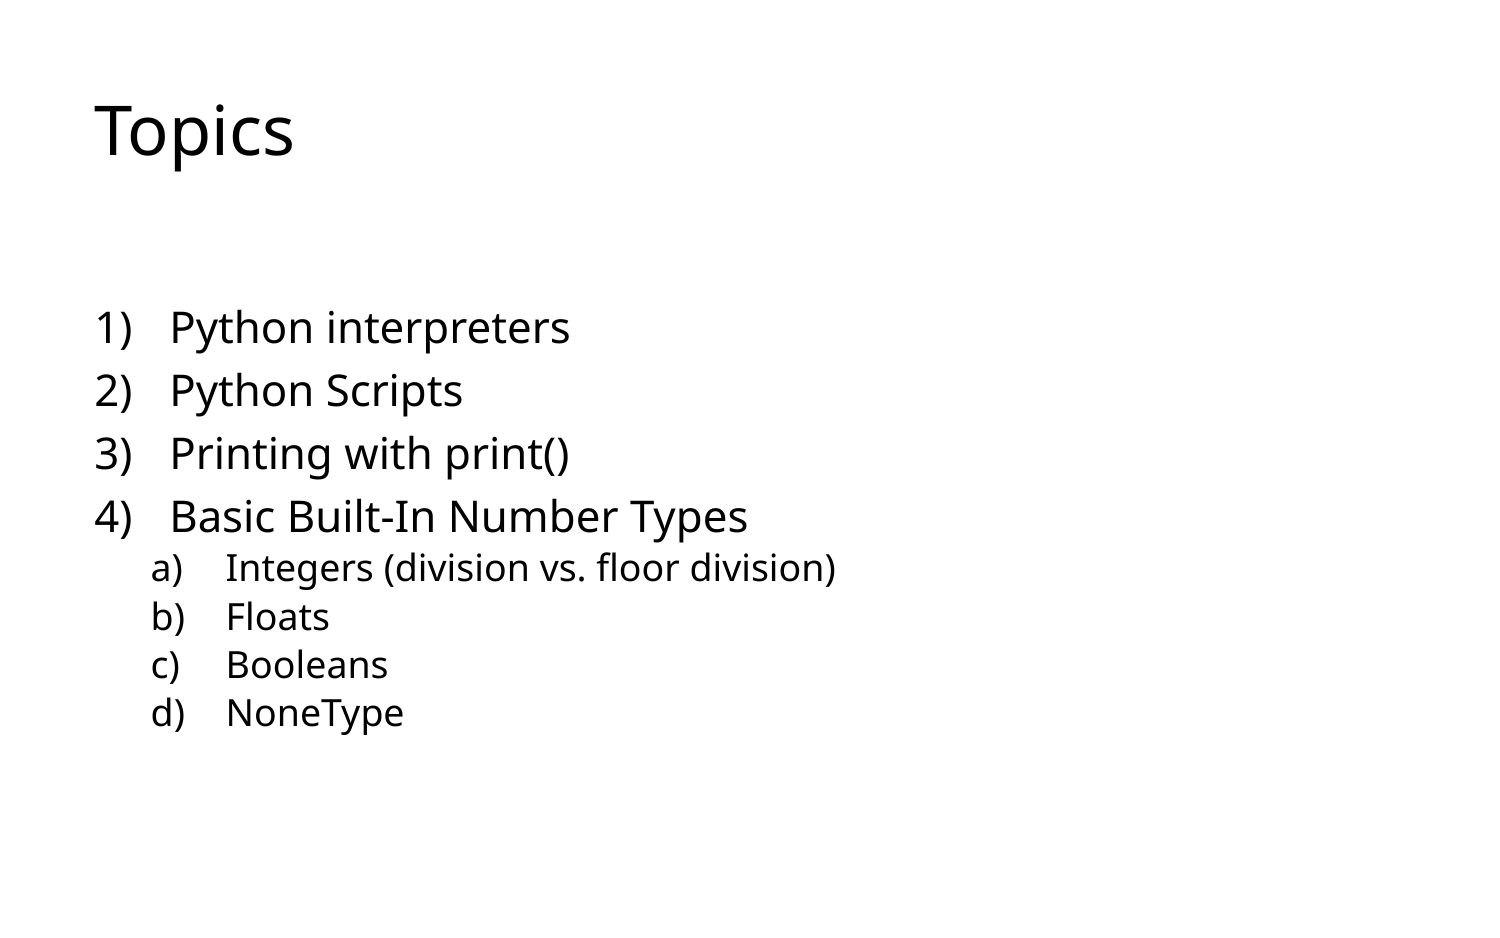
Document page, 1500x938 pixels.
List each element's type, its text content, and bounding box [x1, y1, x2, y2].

title Topics [79, 76, 1237, 167]
list Python interpreters Python Scripts Printing with print() Basic Built-In Number Types Integers (division vs. floor division) Floats Booleans NoneType [79, 167, 1401, 918]
